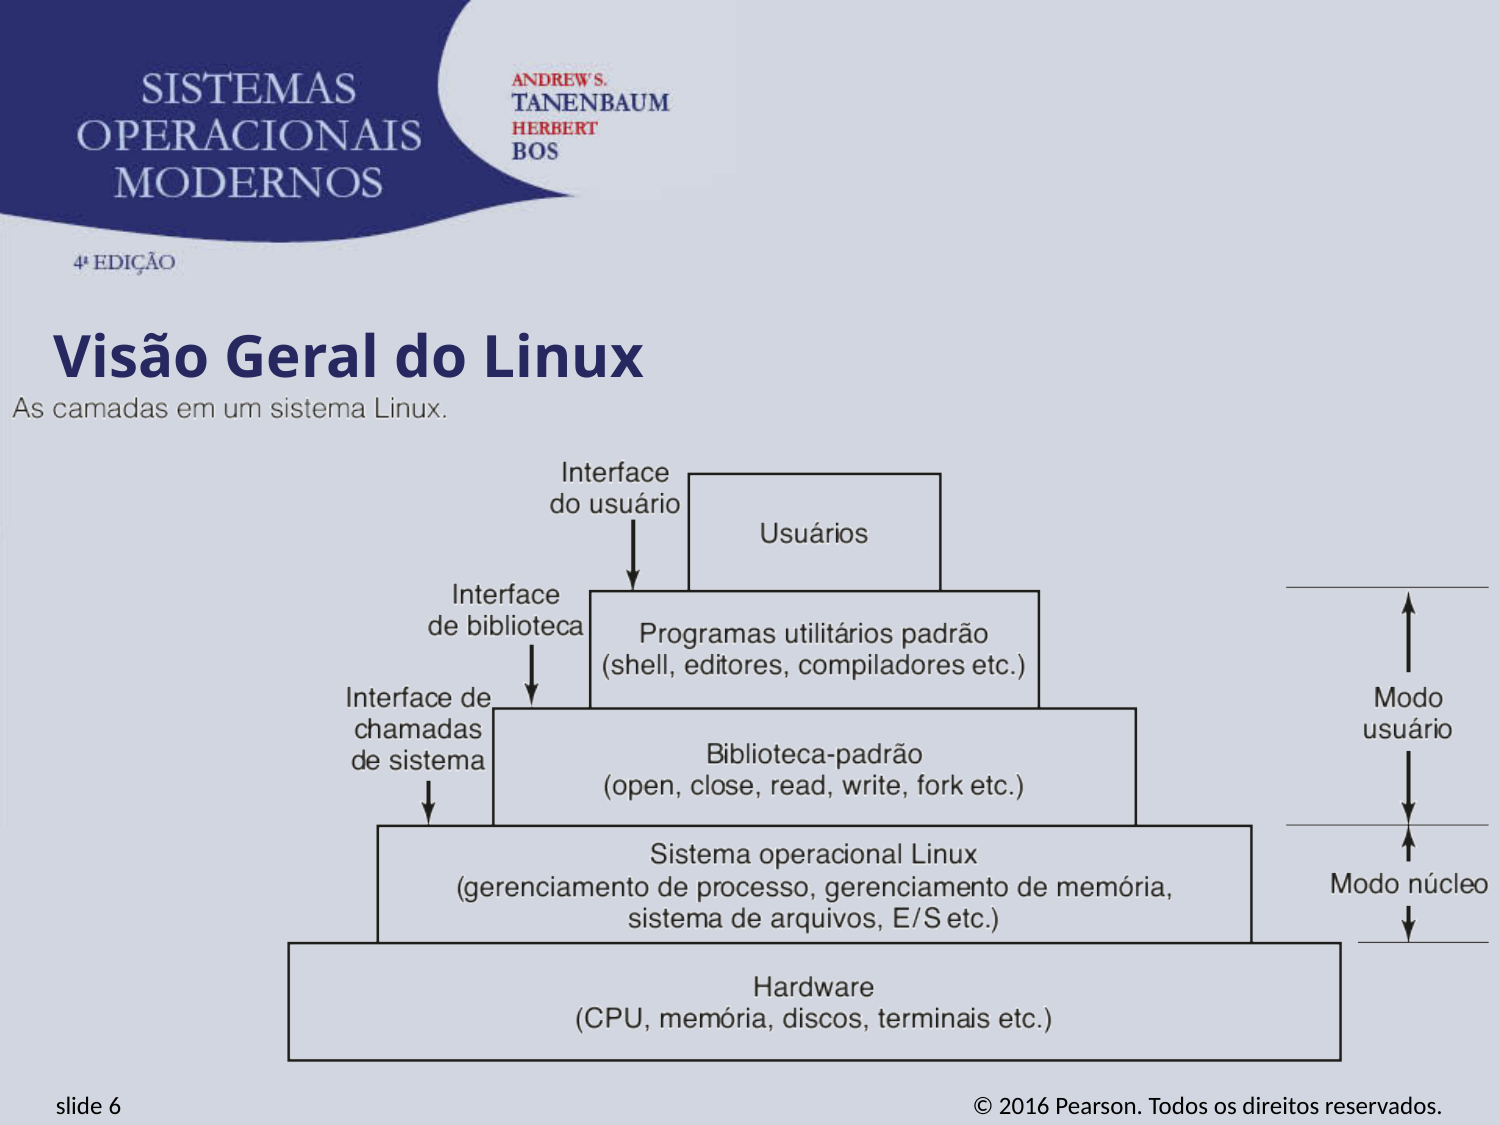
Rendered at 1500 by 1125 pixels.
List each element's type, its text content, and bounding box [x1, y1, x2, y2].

picture [0, 0, 1500, 1125]
text_box Visão Geral do Linux [38, 311, 659, 383]
